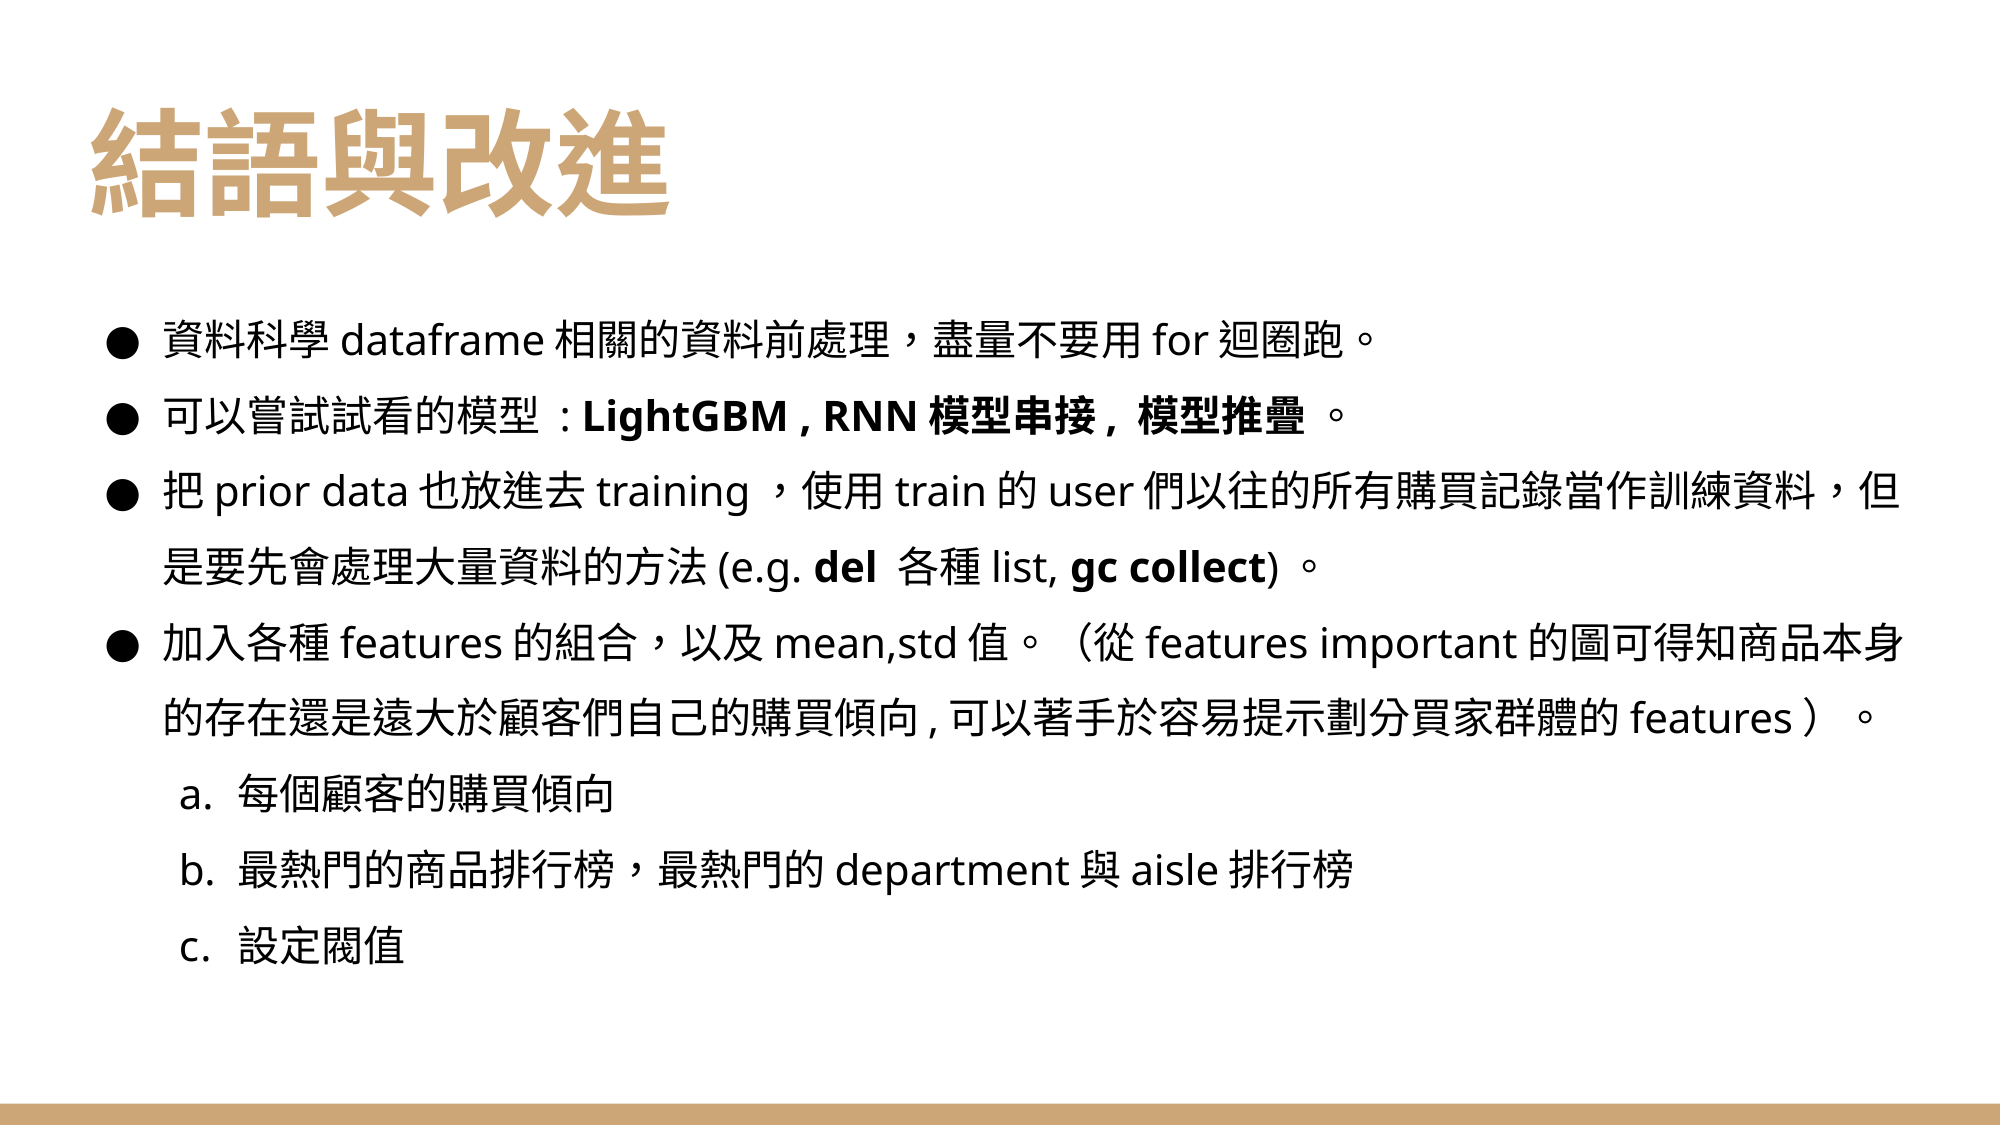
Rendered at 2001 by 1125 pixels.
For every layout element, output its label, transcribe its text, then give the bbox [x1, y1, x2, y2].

title 結語與改進 [68, 69, 1932, 251]
list 資料科學dataframe相關的資料前處理，盡量不要用for迴圈跑。 可以嘗試試看的模型 : LightGBM , RNN模型串接, 模型推疊 。 把prior data也放進去training，使用train的user們以往的所有購買記錄當作訓練資料，但是要先會處理大量資料的方法(e.g. del 各種list, gc collect)。 加入各種features的組合，以及mean,std值。（從features important的圖可得知商品本身的存在還是遠大於顧客們自己的購買傾向,可以著手於容易提示劃分買家群體的features）。 每個顧客的購買傾向 最熱門的商品排行榜，最熱門的department與aisle排行榜 設定閥值 [68, 267, 1932, 1002]
